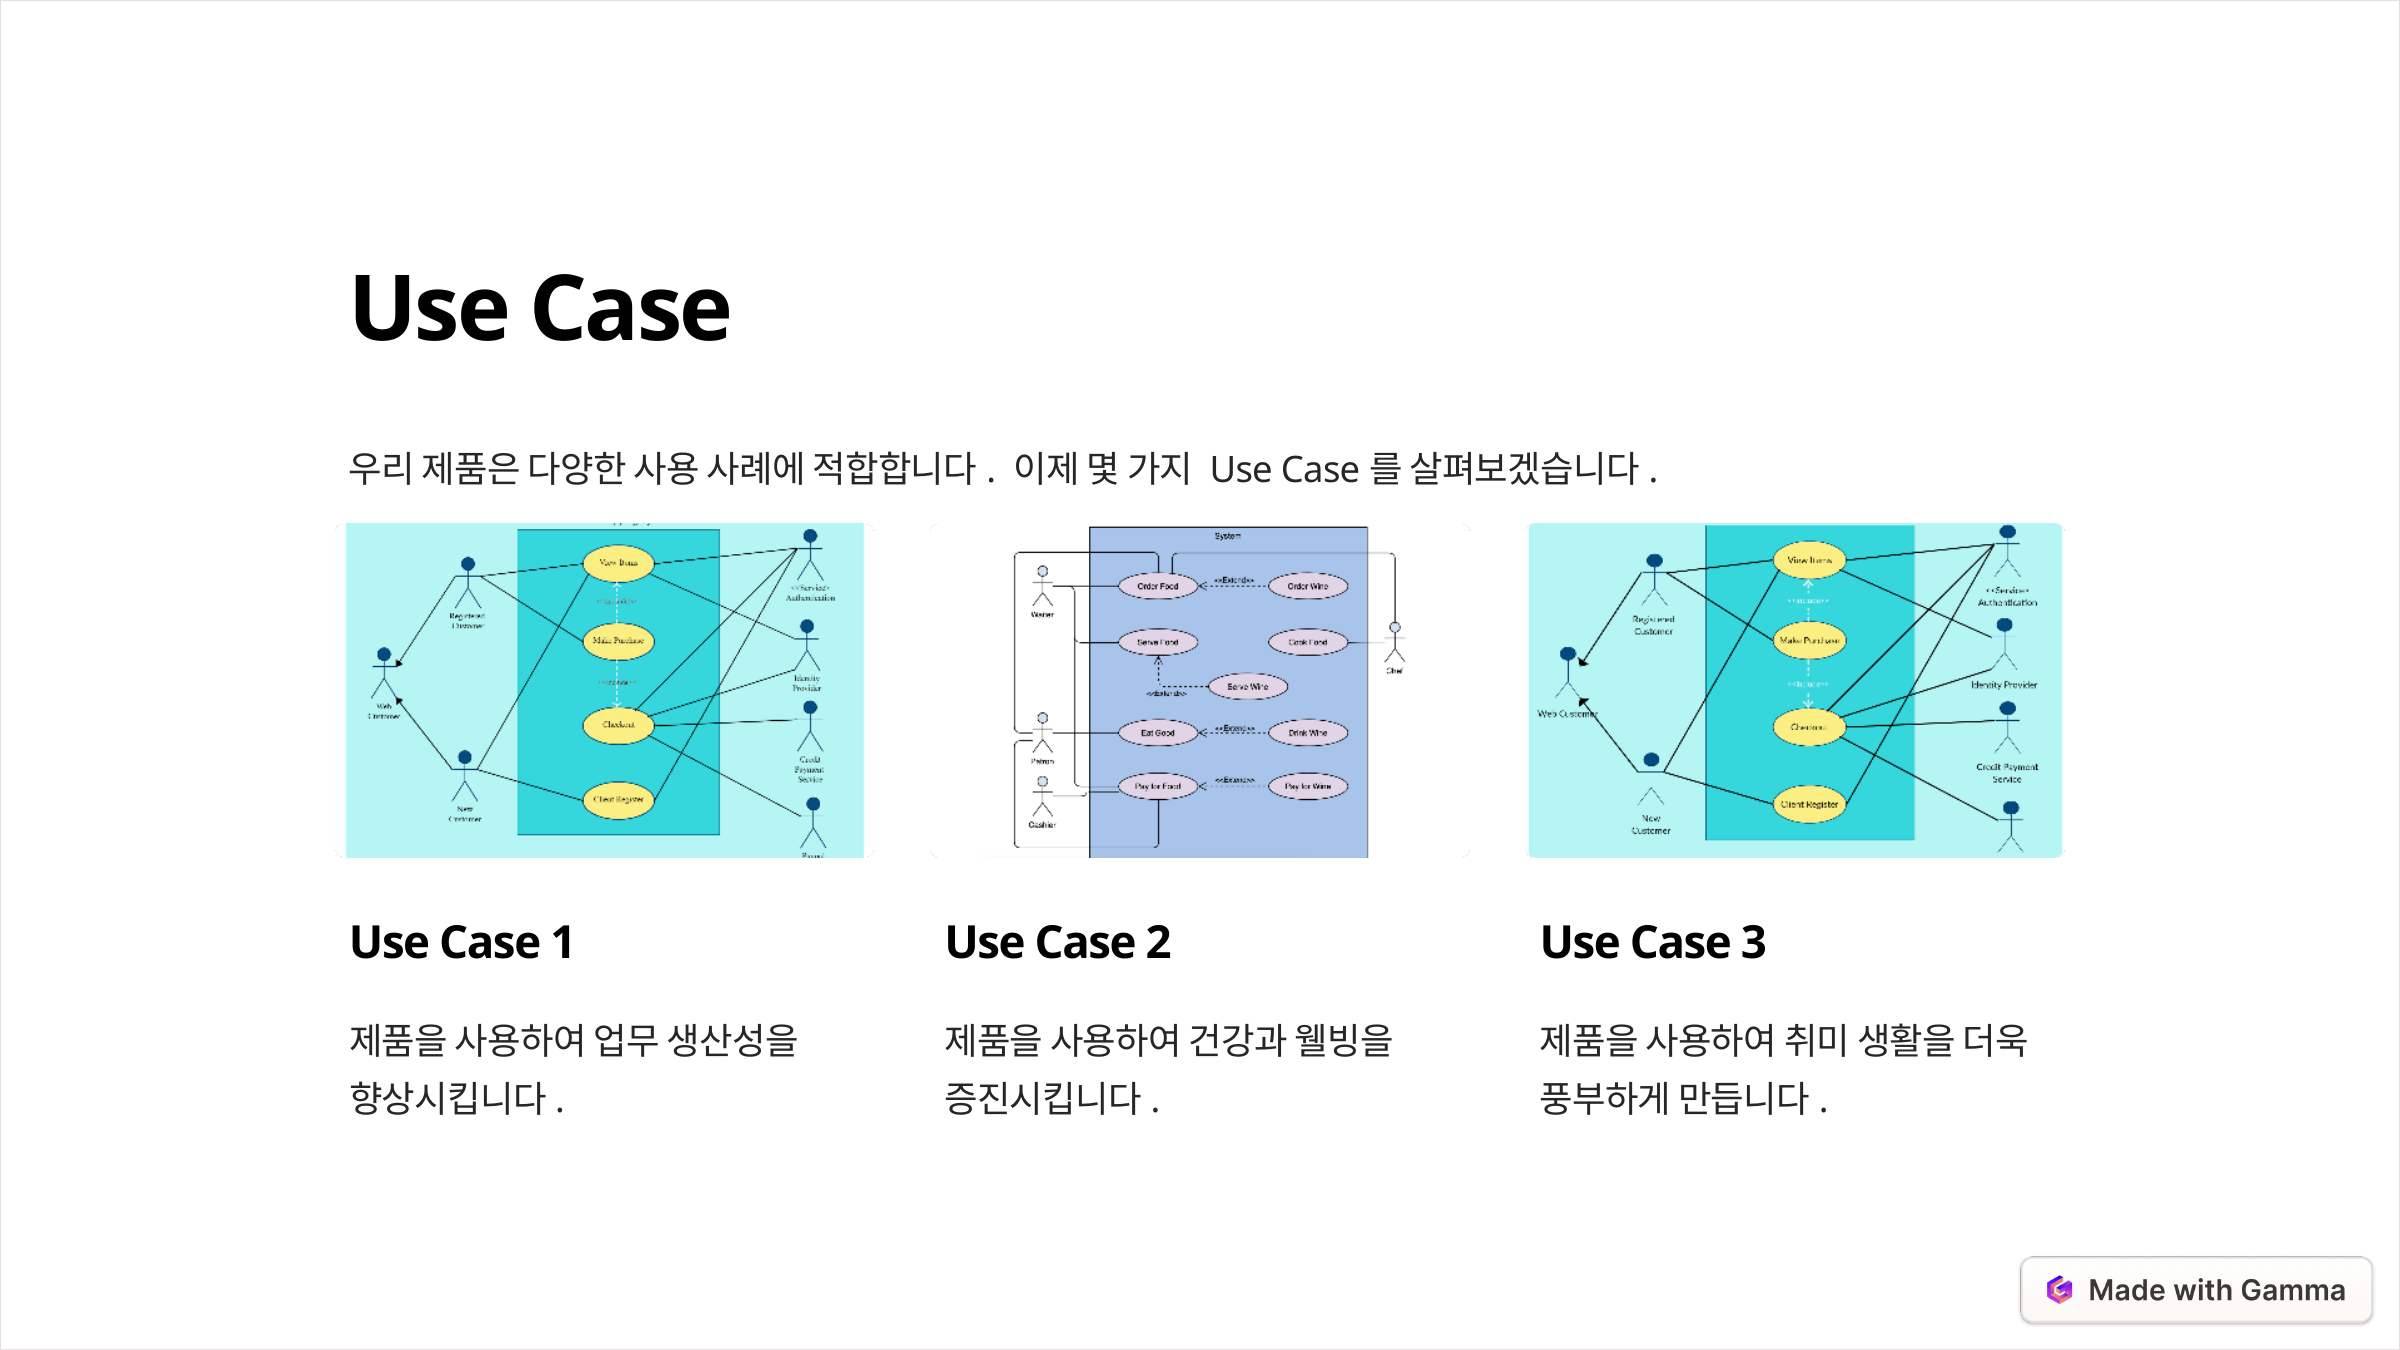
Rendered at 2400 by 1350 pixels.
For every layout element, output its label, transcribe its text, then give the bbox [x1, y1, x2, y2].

text_box 우리 제품은 다양한 사용 사례에 적합합니다. 이제 몇 가지 Use Case를 살펴보겠습니다. [334, 423, 2066, 483]
text_box Use Case [334, 237, 1064, 351]
picture [929, 523, 1471, 858]
picture [2008, 1244, 2385, 1335]
text_box 제품을 사용하여 업무 생산성을 향상시킵니다. [334, 996, 875, 1113]
text_box Use Case 3 [1524, 902, 1890, 960]
text_box 제품을 사용하여 취미 생활을 더욱 풍부하게 만듭니다. [1524, 996, 2066, 1113]
text_box Use Case 1 [334, 902, 699, 960]
picture [334, 523, 875, 858]
picture [1524, 523, 2066, 858]
text_box 제품을 사용하여 건강과 웰빙을 증진시킵니다. [929, 996, 1471, 1113]
text_box [0, 0, 2400, 1350]
text_box Use Case 2 [929, 902, 1295, 960]
